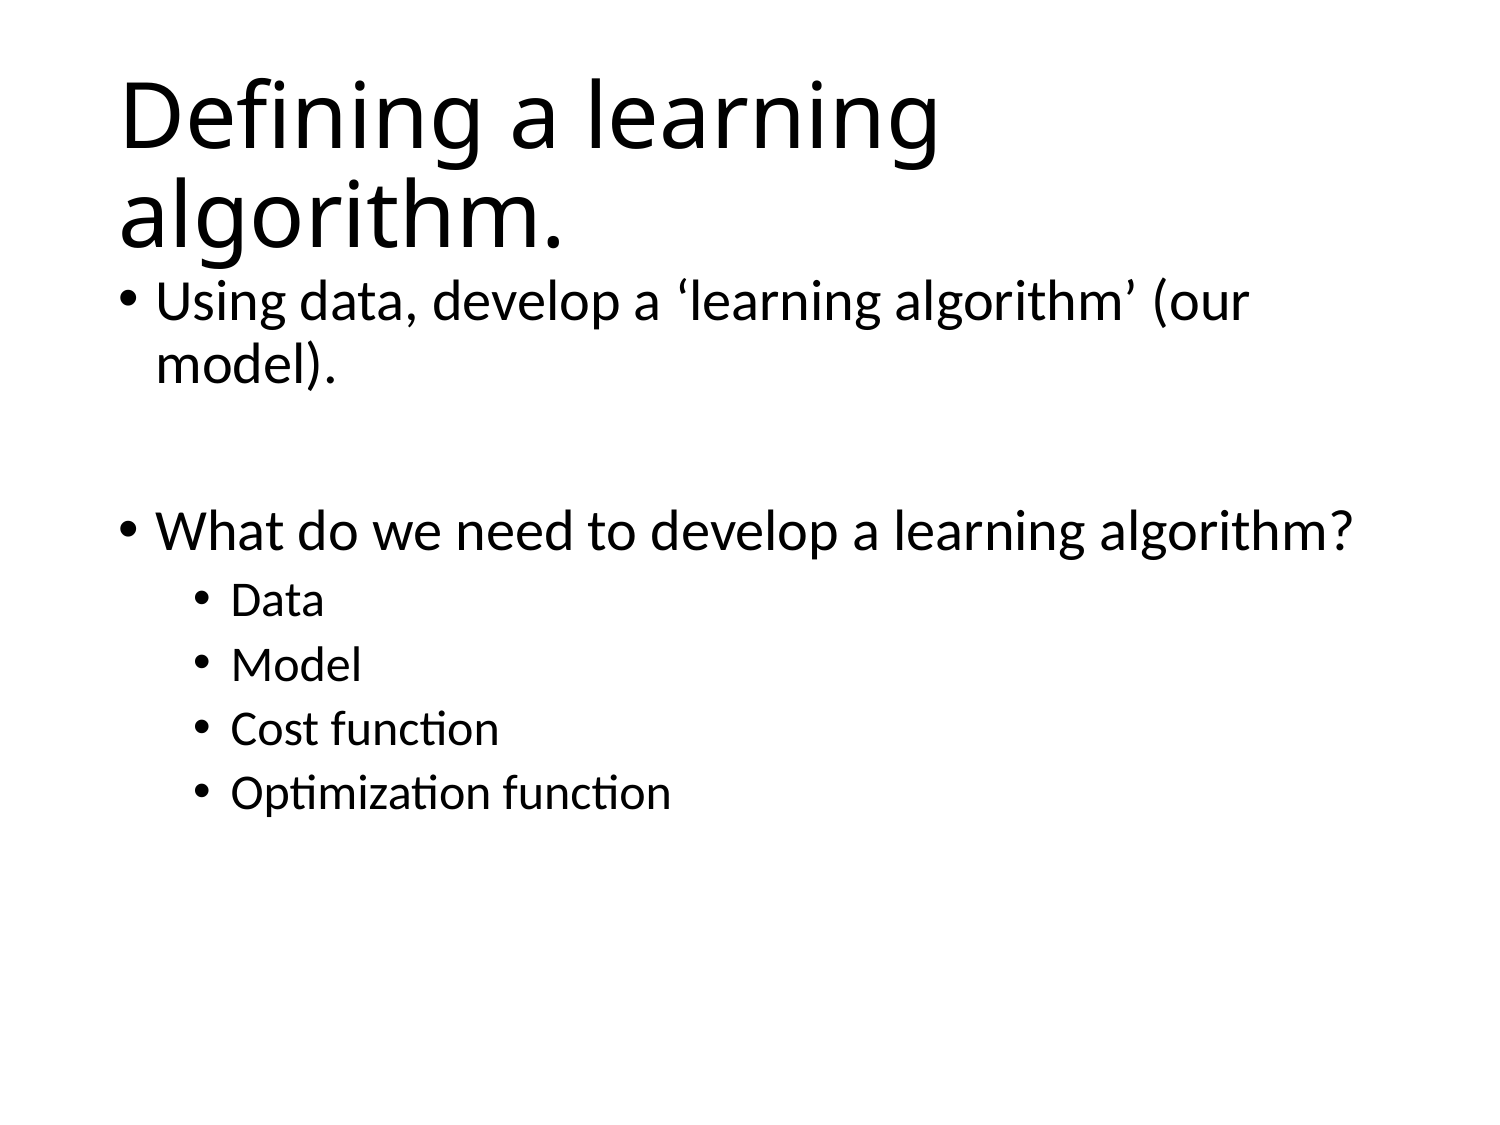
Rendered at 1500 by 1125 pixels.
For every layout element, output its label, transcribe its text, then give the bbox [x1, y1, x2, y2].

list Using data, develop a ‘learning algorithm’ (our model). What do we need to develop a learning algorithm? Data Model Cost function Optimization function [103, 262, 1397, 1014]
title Defining a learning algorithm. [103, 59, 1397, 262]
